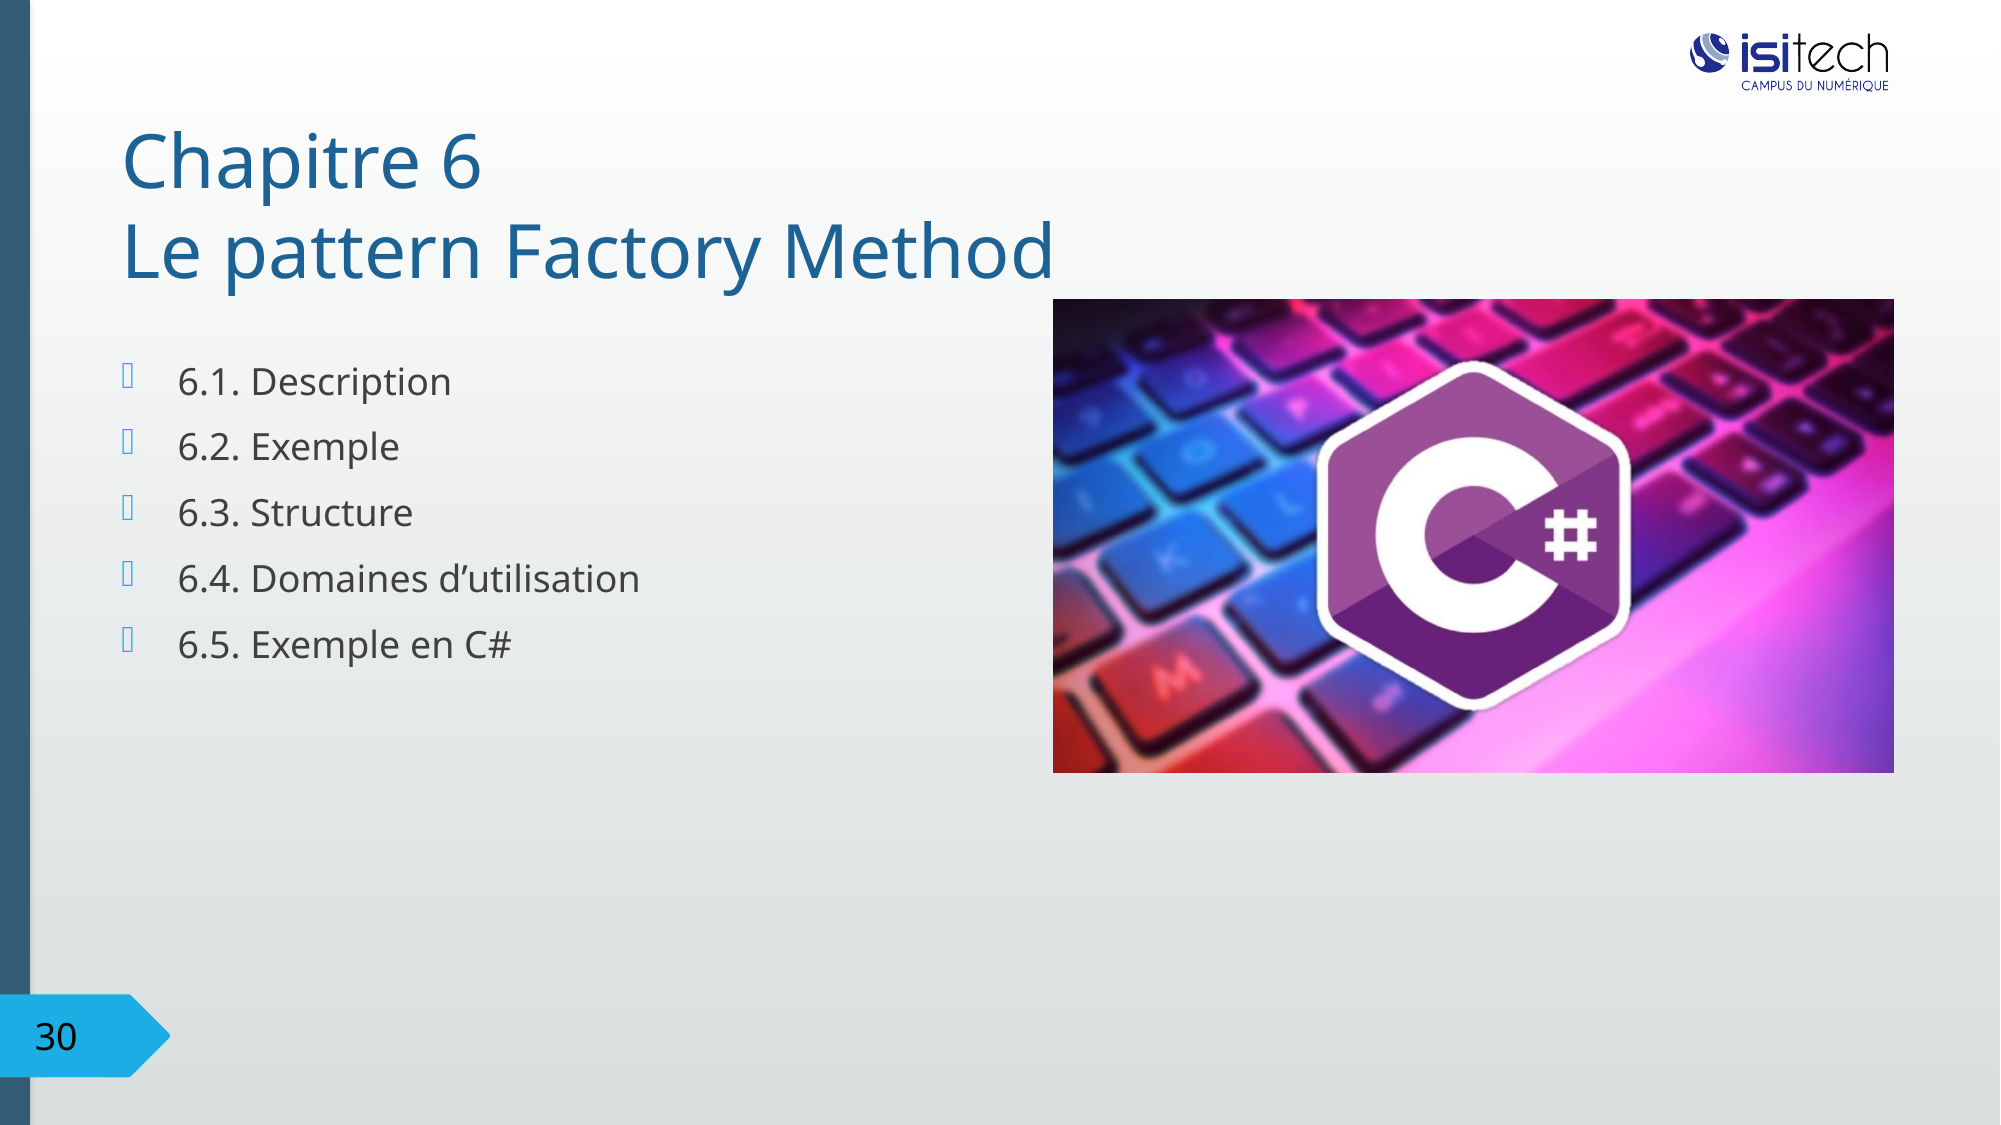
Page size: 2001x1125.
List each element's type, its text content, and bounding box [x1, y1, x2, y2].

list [1052, 299, 1894, 773]
slide_number 30 [19, 1006, 148, 1067]
title Chapitre 6 Le pattern Factory Method [106, 105, 1636, 313]
list 6.1. Description 6.2. Exemple 6.3. Structure 6.4. Domaines d’utilisation 6.5. Exemple en C# [106, 350, 947, 967]
picture [1690, 33, 1889, 94]
